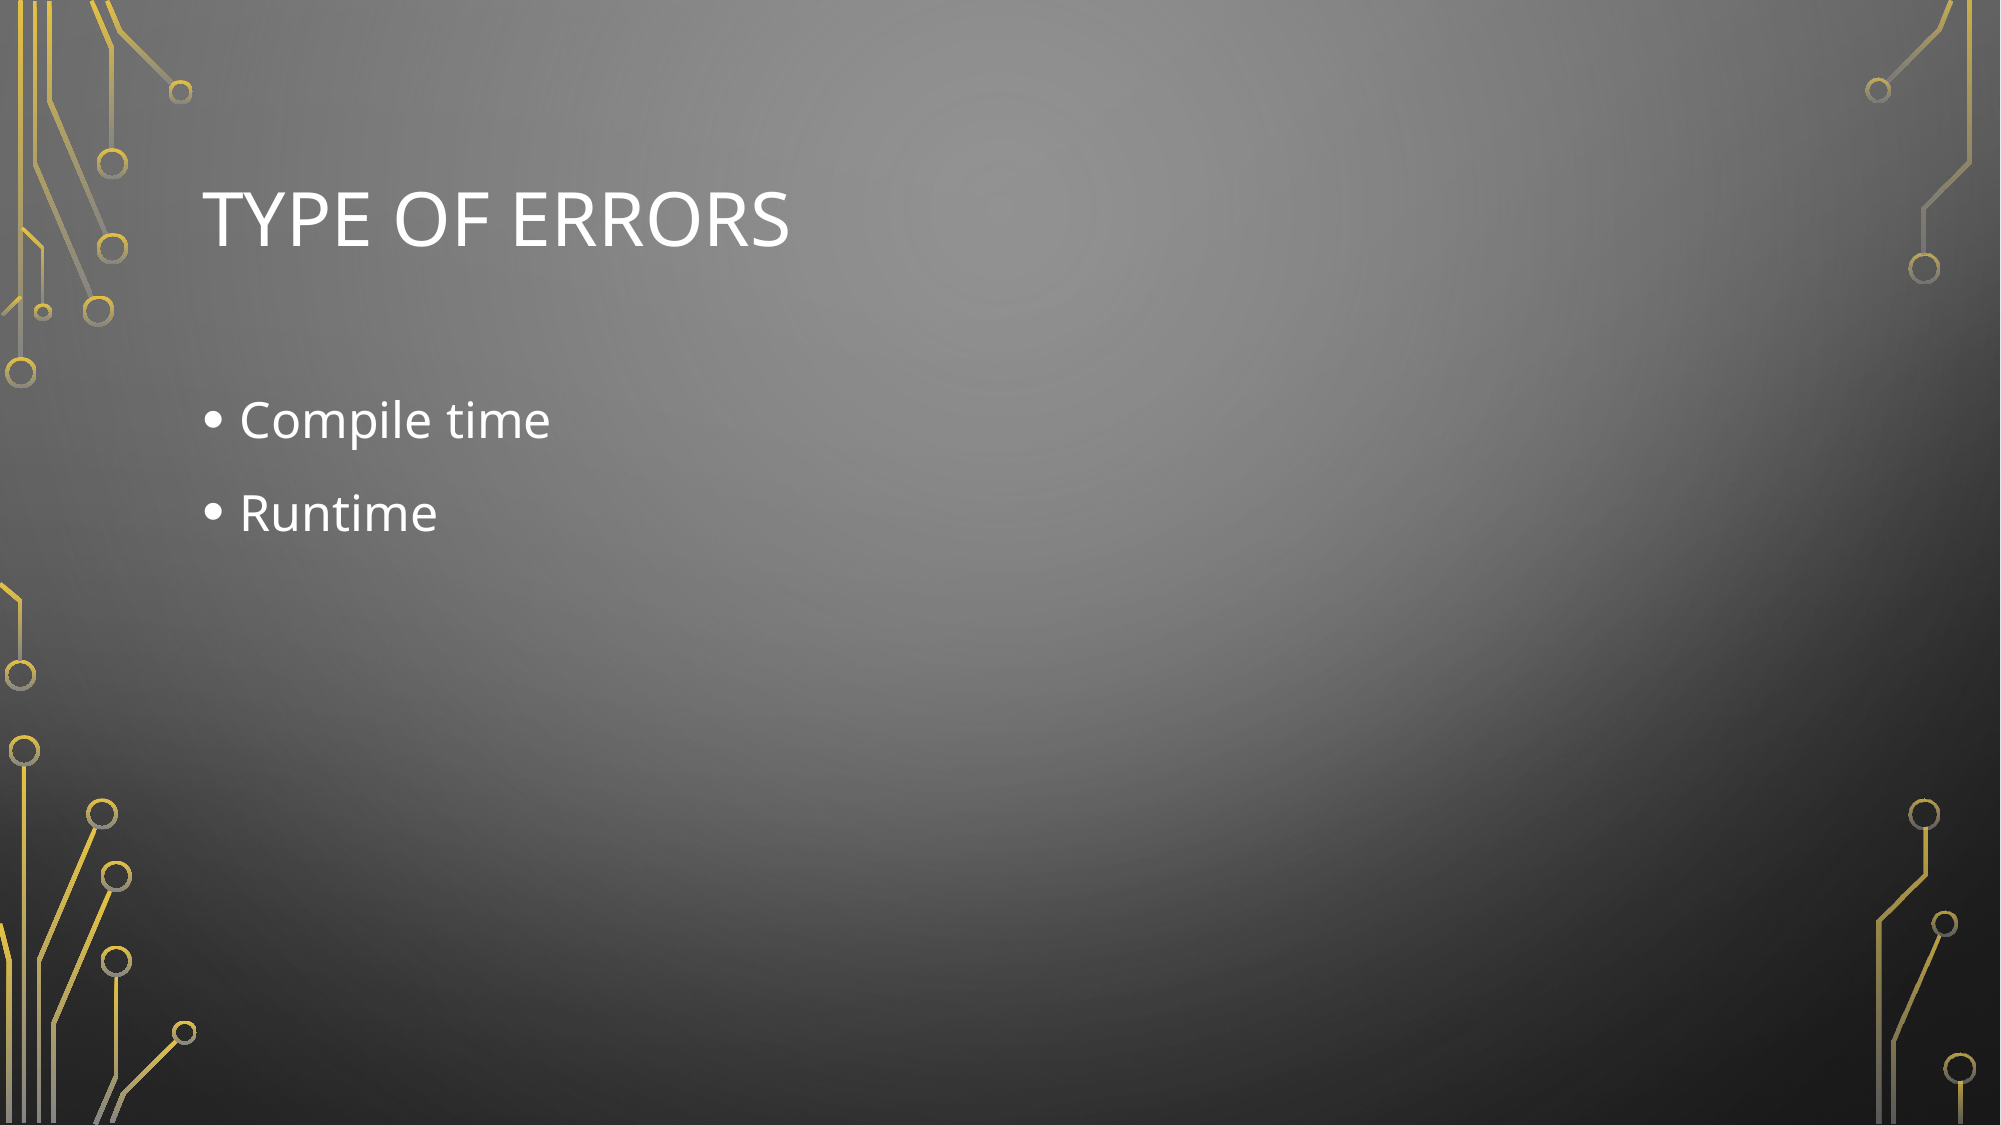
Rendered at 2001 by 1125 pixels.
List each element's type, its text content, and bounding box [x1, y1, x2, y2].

list Compile time Runtime [187, 369, 1813, 950]
title Type of Errors [187, 101, 1813, 344]
